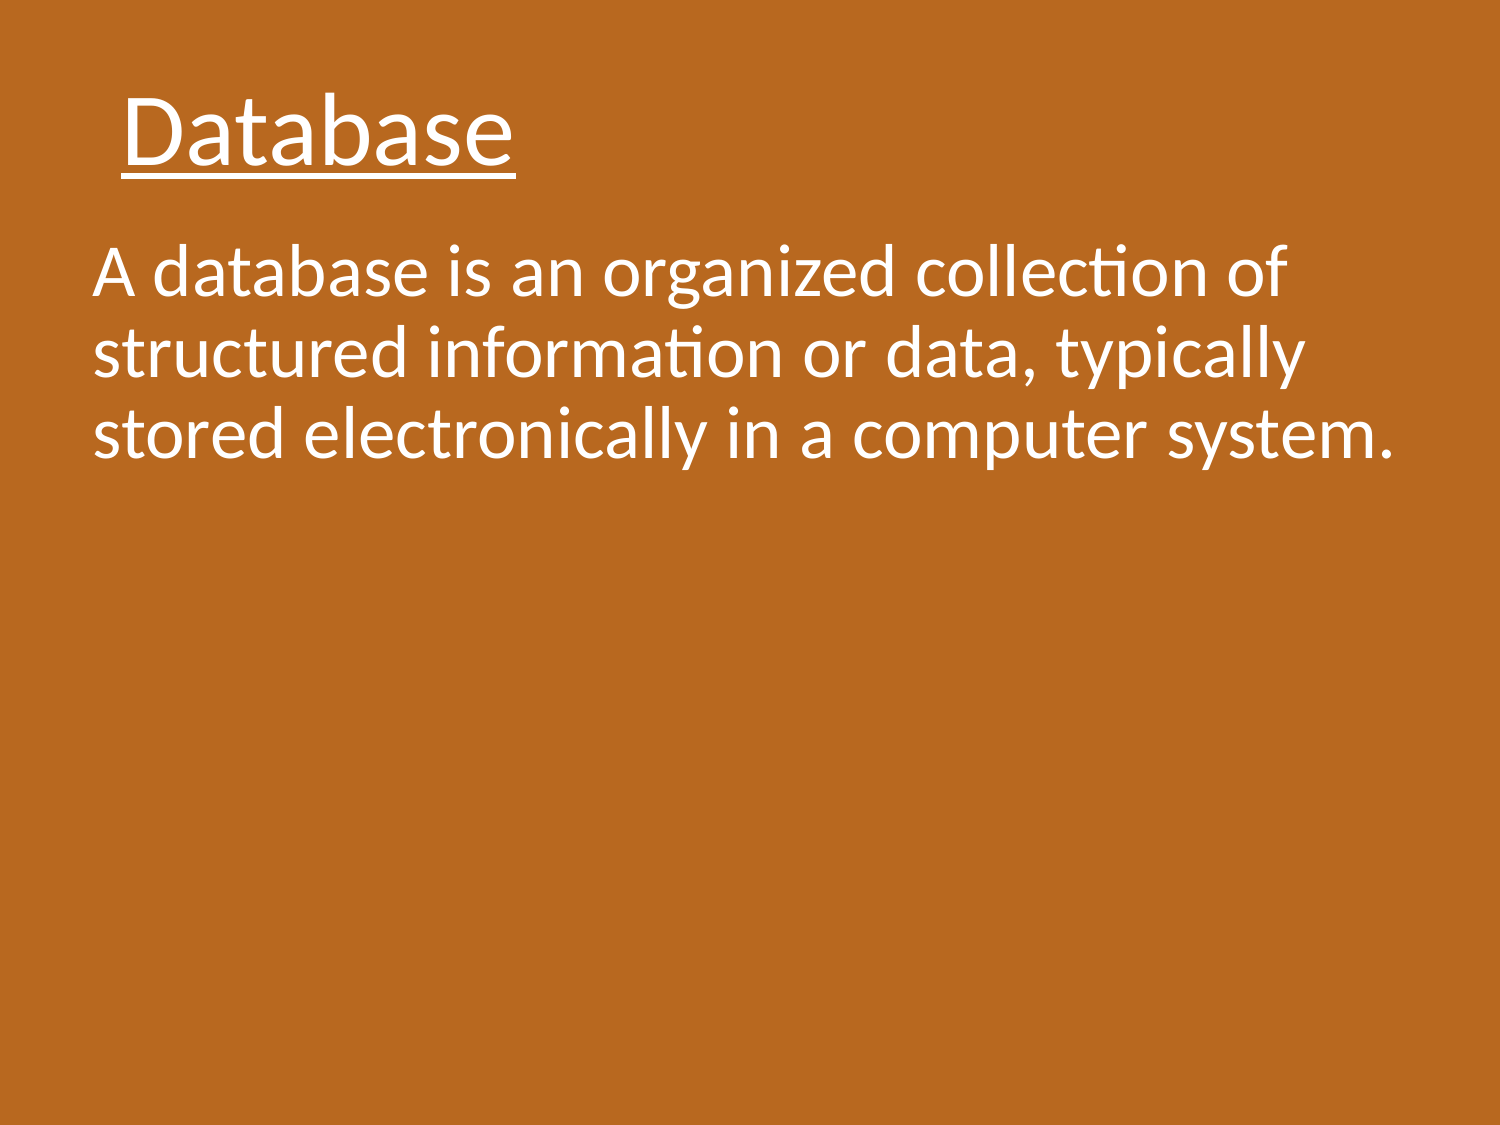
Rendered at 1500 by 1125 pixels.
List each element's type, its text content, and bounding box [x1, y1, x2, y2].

title A database is an organized collection of structured information or data, typically stored electronically in a computer system. [77, 224, 1467, 418]
list Database [106, 68, 1423, 224]
